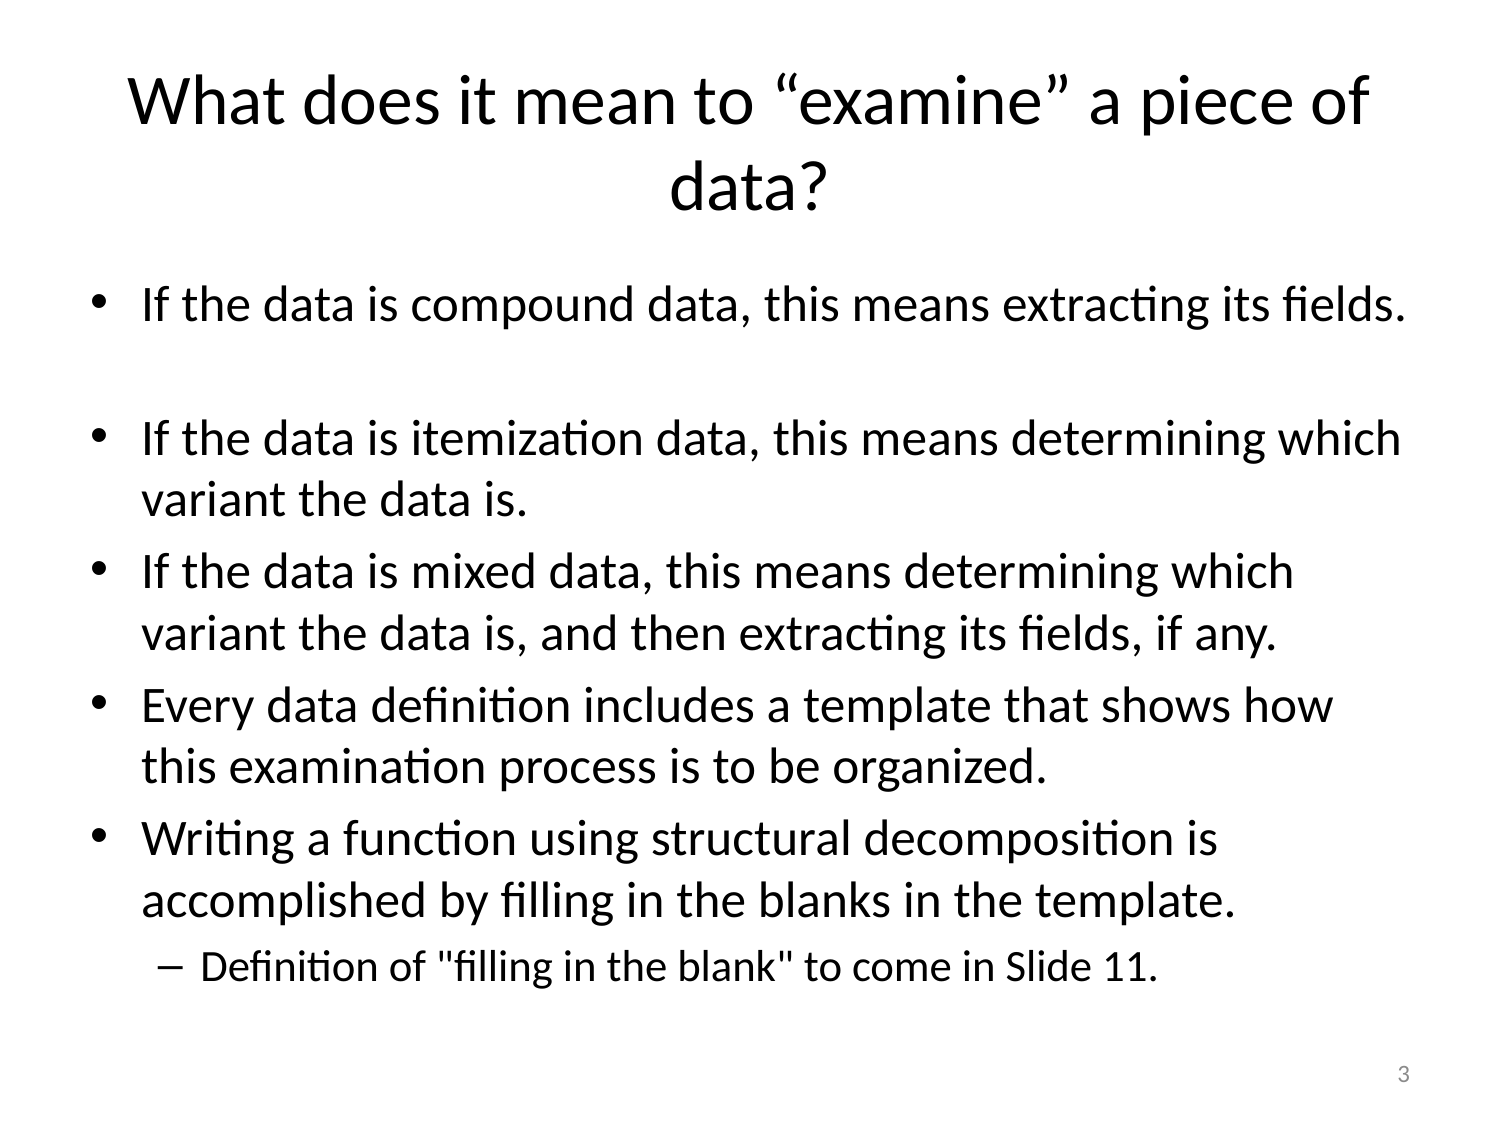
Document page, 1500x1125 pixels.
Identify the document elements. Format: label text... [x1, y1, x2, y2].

title What does it mean to “examine” a piece of data? [75, 45, 1425, 233]
slide_number 3 [1074, 1042, 1425, 1103]
list If the data is compound data, this means extracting its fields. If the data is itemization data, this means determining which variant the data is. If the data is mixed data, this means determining which variant the data is, and then extracting its fields, if any. Every data definition includes a template that shows how this examination process is to be organized. Writing a function using structural decomposition is accomplished by filling in the blanks in the template. Definition of "filling in the blank" to come in Slide 11. [75, 262, 1425, 1005]
